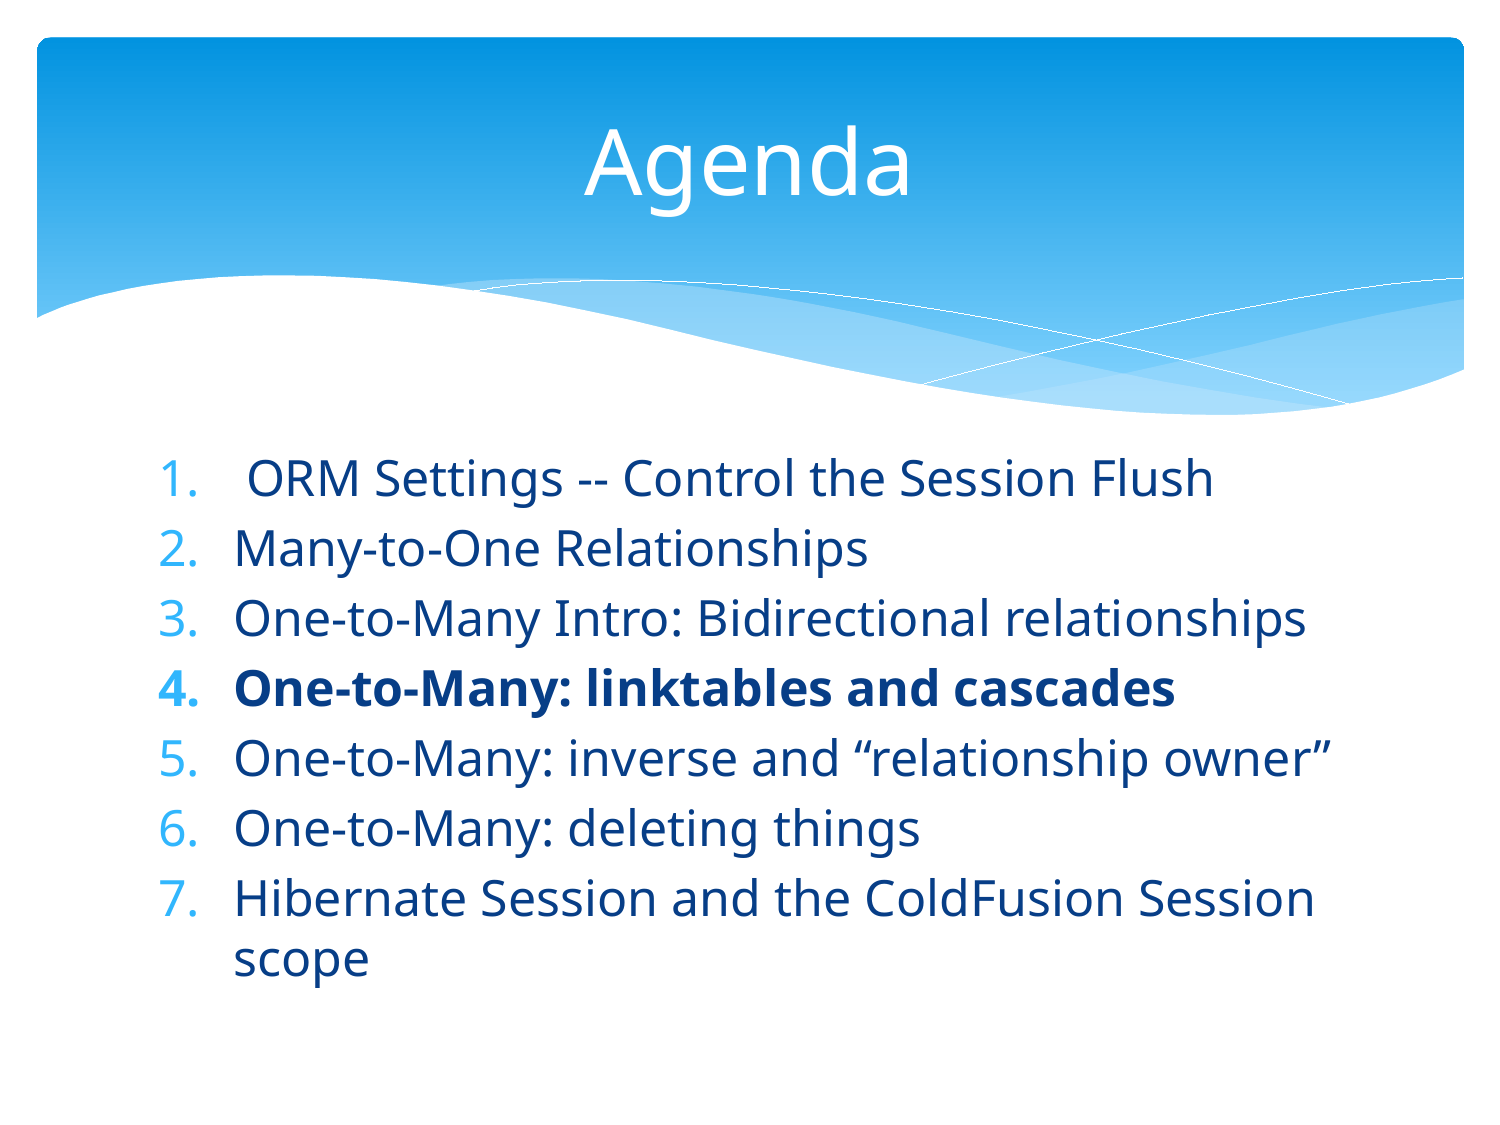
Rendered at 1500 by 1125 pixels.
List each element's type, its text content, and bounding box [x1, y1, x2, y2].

title Agenda [75, 55, 1425, 261]
list ORM Settings -- Control the Session Flush Many-to-One Relationships One-to-Many Intro: Bidirectional relationships One-to-Many: linktables and cascades One-to-Many: inverse and “relationship owner” One-to-Many: deleting things Hibernate Session and the ColdFusion Session scope [143, 438, 1359, 1005]
